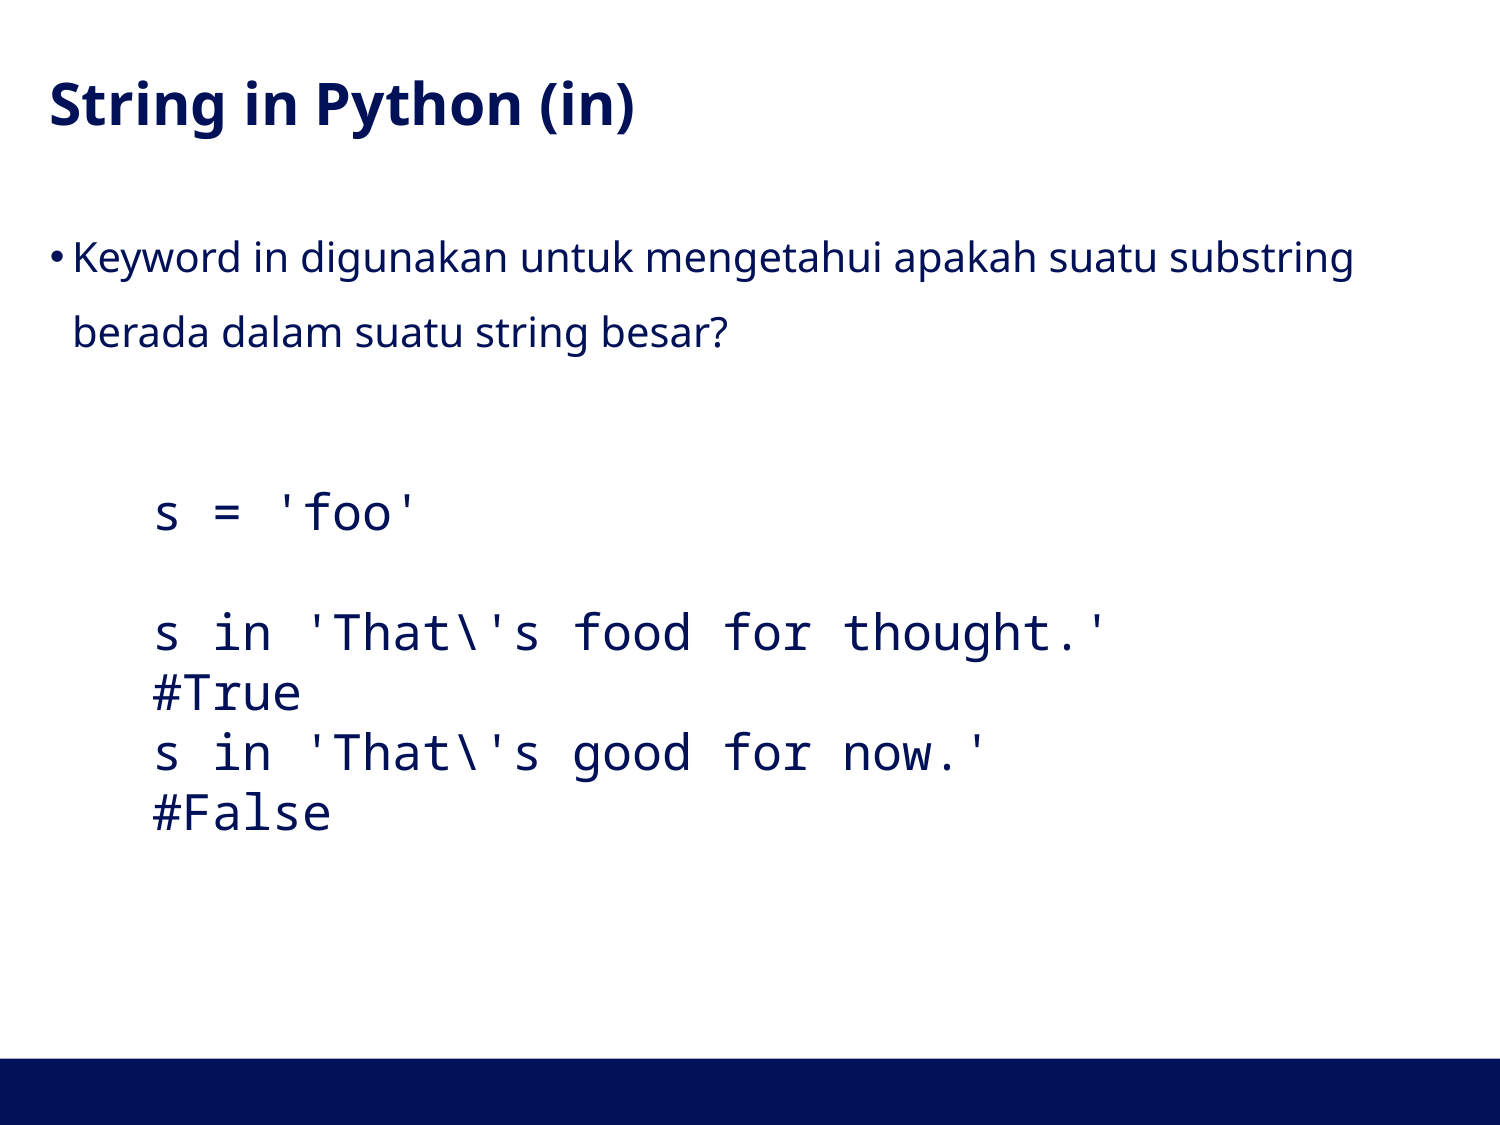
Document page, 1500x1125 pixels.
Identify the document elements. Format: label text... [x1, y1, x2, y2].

text_box s = 'foo' s in 'That\'s food for thought.' #True s in 'That\'s good for now.' #False [137, 473, 1235, 849]
list Keyword in digunakan untuk mengetahui apakah suatu substring berada dalam suatu string besar? [49, 205, 1451, 993]
title String in Python (in) [49, 66, 1451, 138]
